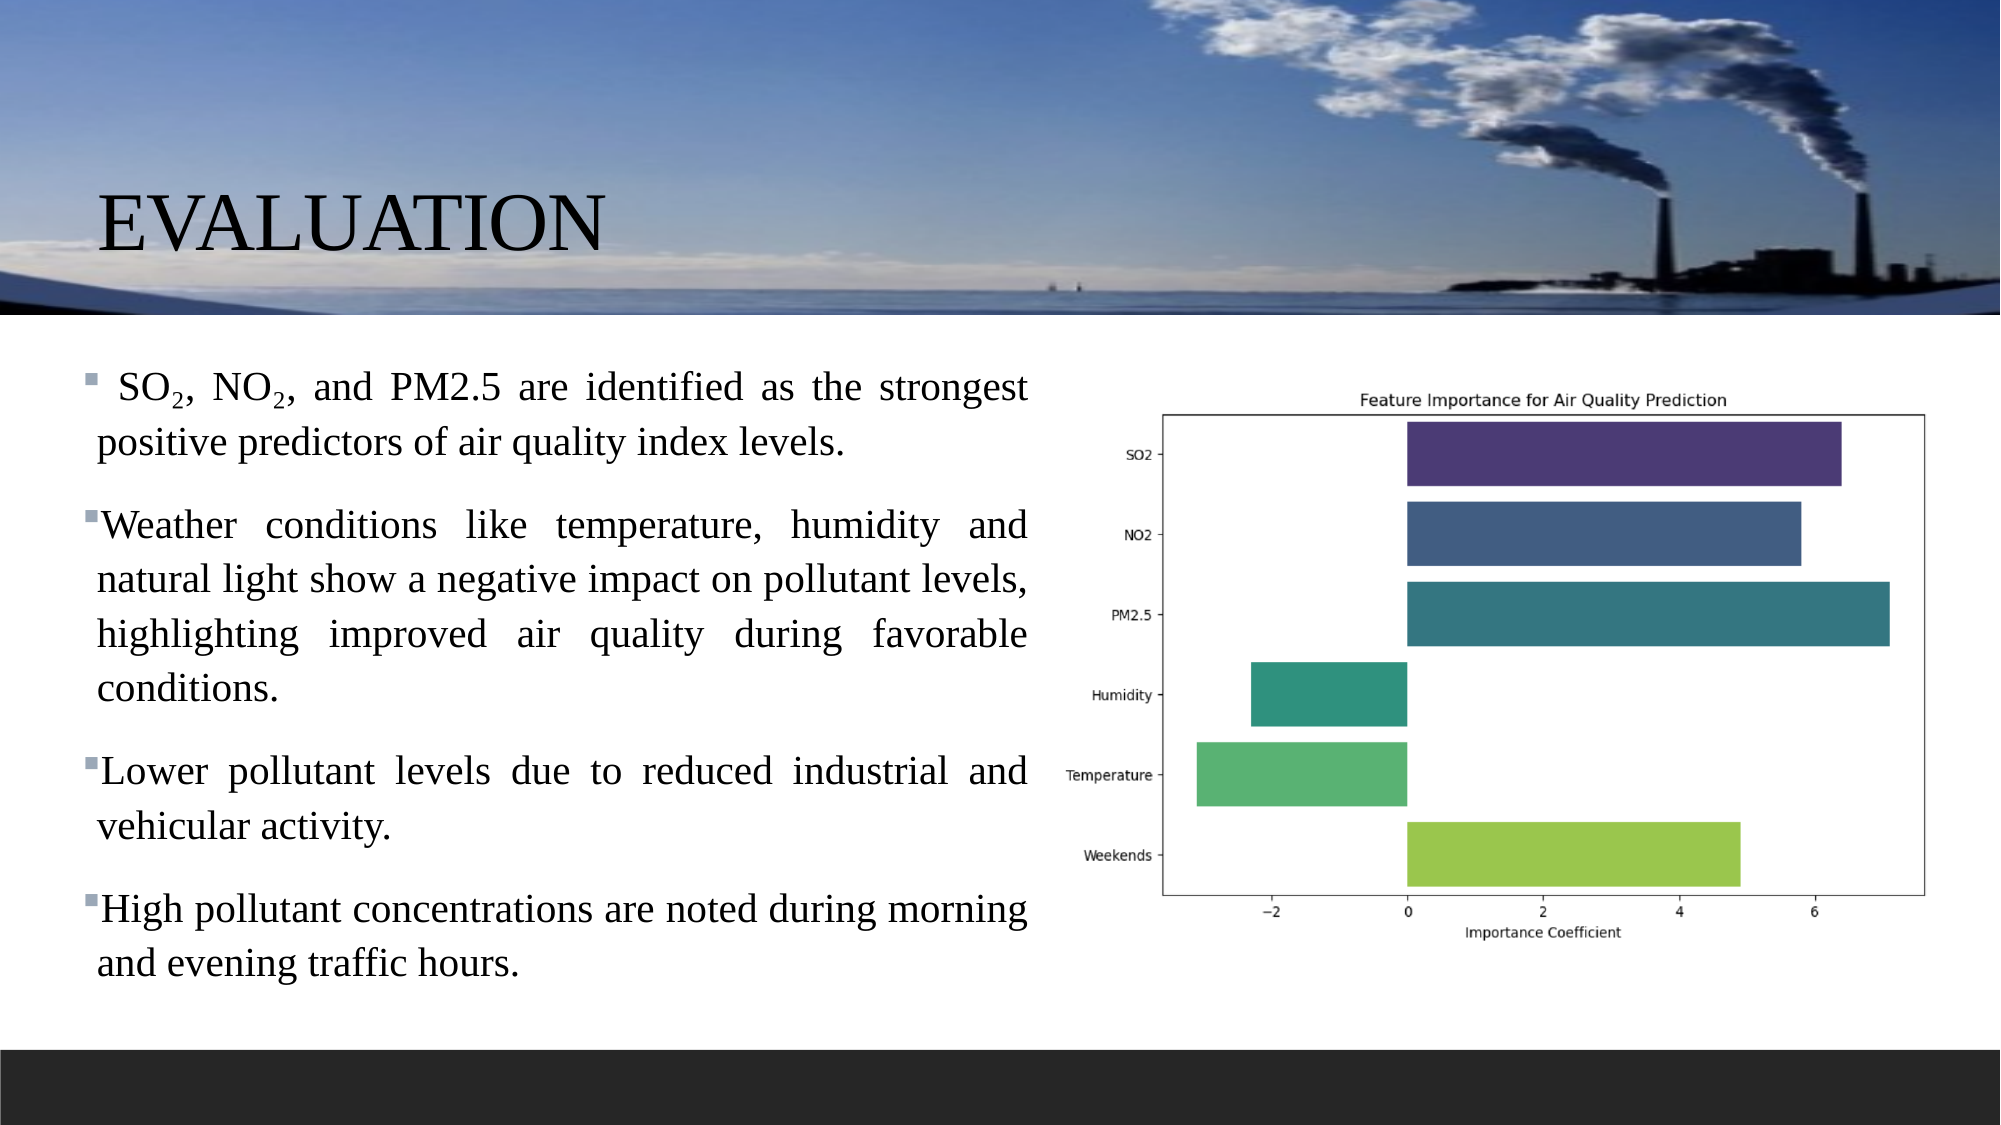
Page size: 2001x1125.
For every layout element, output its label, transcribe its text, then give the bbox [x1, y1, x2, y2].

picture [0, 0, 2000, 315]
list SO₂, NO₂, and PM2.5 are identified as the strongest positive predictors of air quality index levels. Weather conditions like temperature, humidity and natural light show a negative impact on pollutant levels, highlighting improved air quality during favorable conditions. Lower pollutant levels due to reduced industrial and vehicular activity. High pollutant concentrations are noted during morning and evening traffic hours. [82, 347, 1030, 997]
picture [1052, 382, 2000, 952]
